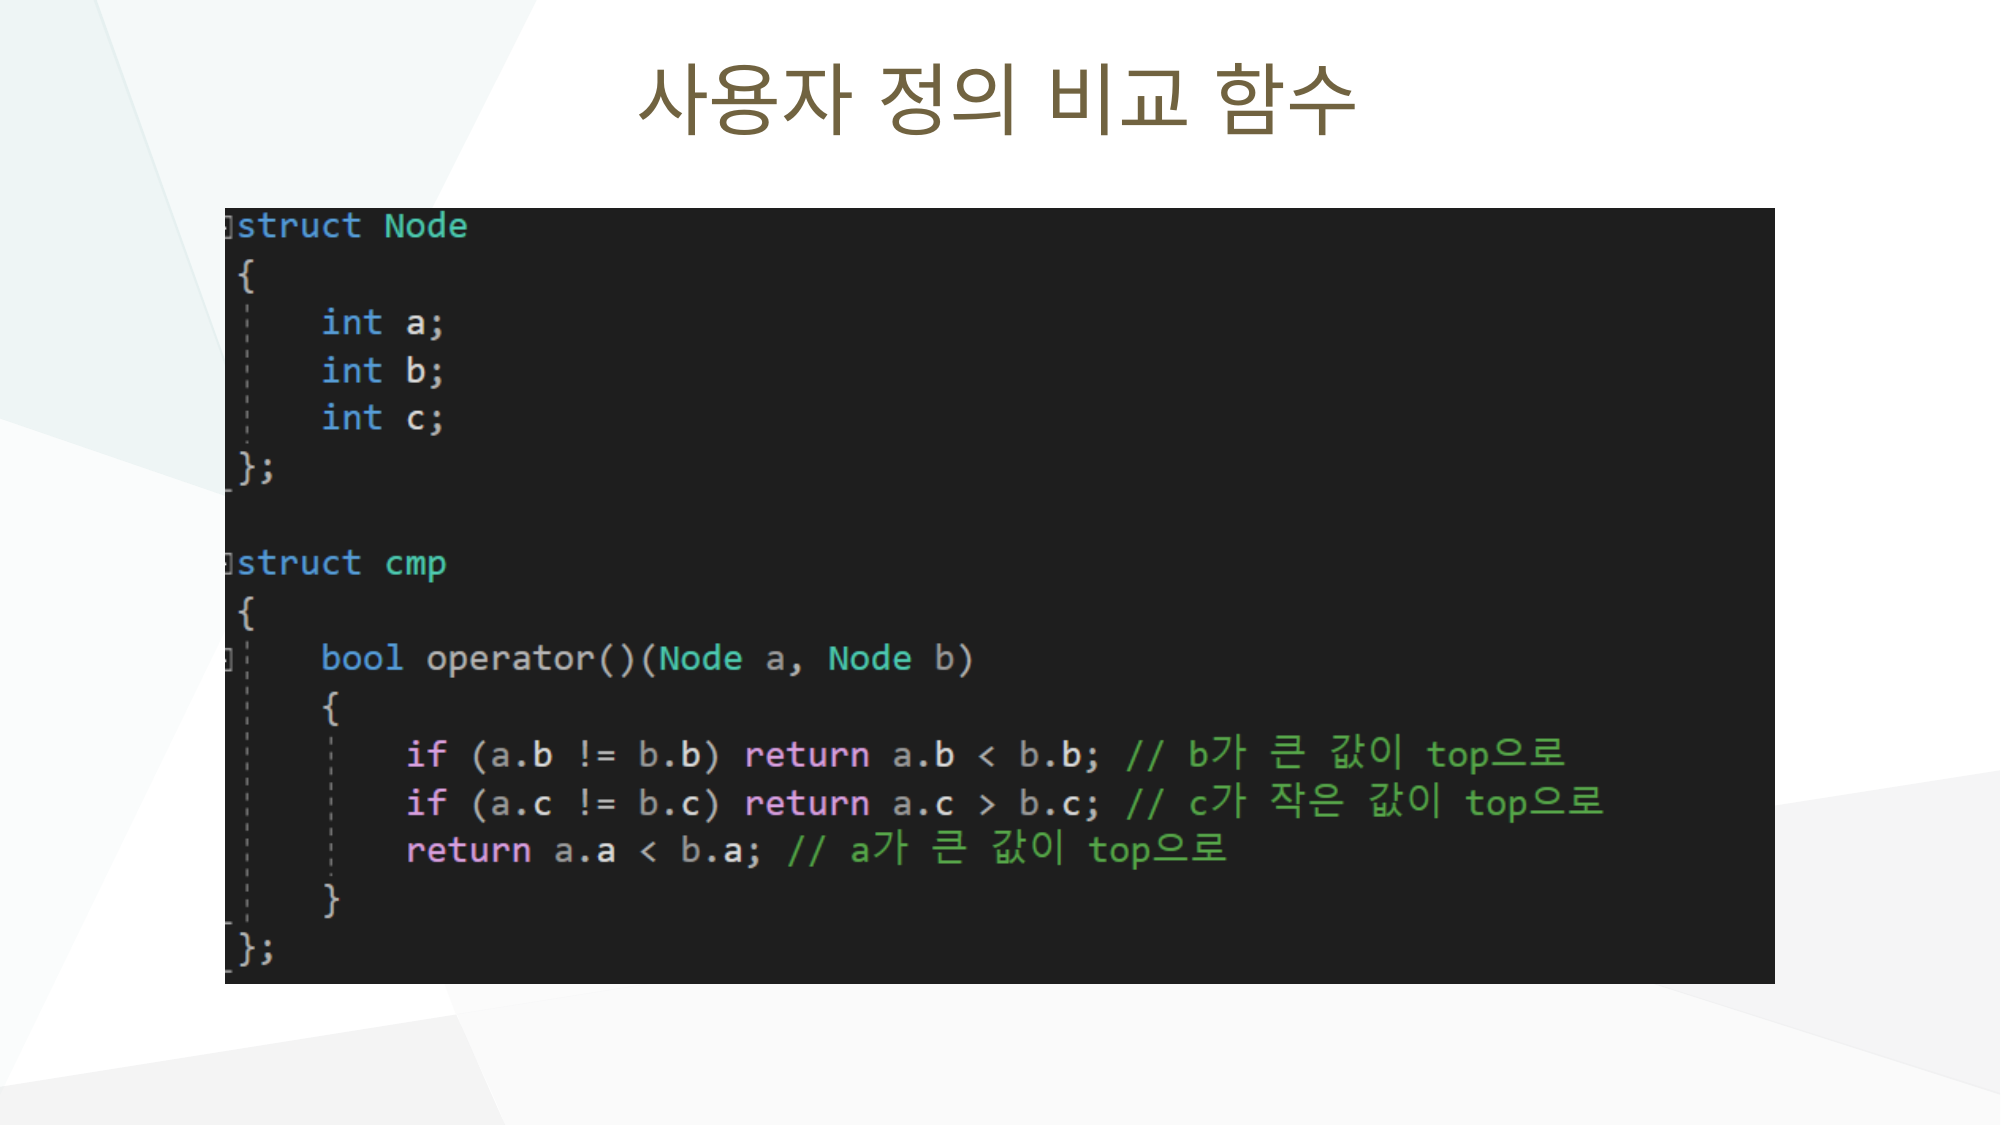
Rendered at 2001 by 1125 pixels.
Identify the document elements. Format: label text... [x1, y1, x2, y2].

picture [224, 207, 1776, 984]
title 사용자 정의 비교 함수 [70, 20, 1925, 175]
